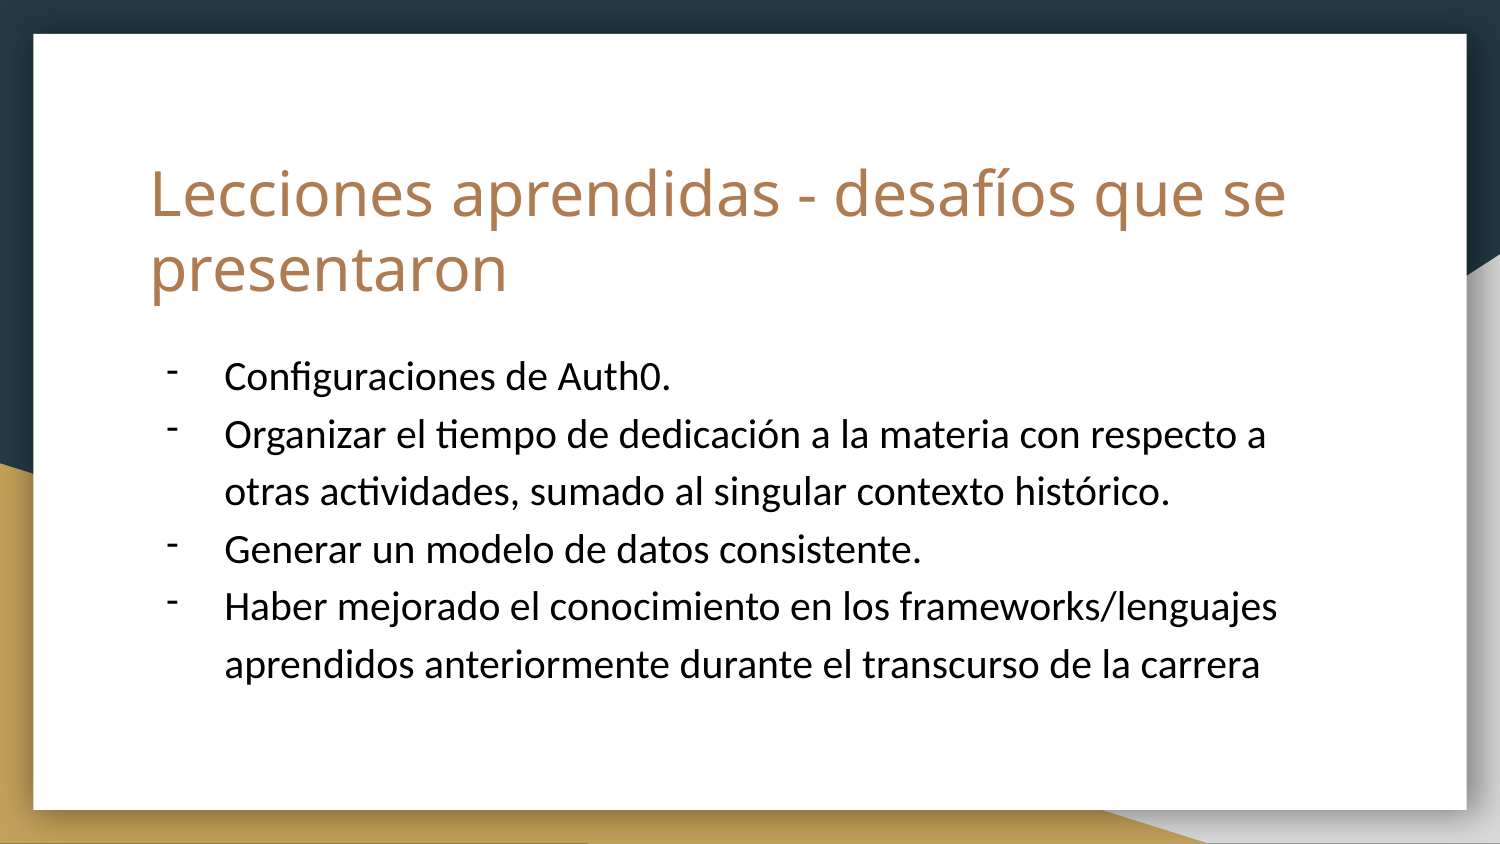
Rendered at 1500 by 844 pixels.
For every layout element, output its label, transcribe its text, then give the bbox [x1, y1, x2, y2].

list Configuraciones de Auth0. Organizar el tiempo de dedicación a la materia con respecto a otras actividades, sumado al singular contexto histórico. Generar un modelo de datos consistente. Haber mejorado el conocimiento en los frameworks/lenguajes aprendidos anteriormente durante el transcurso de la carrera [134, 326, 1366, 729]
title Lecciones aprendidas - desafíos que se presentaron [134, 138, 1366, 296]
